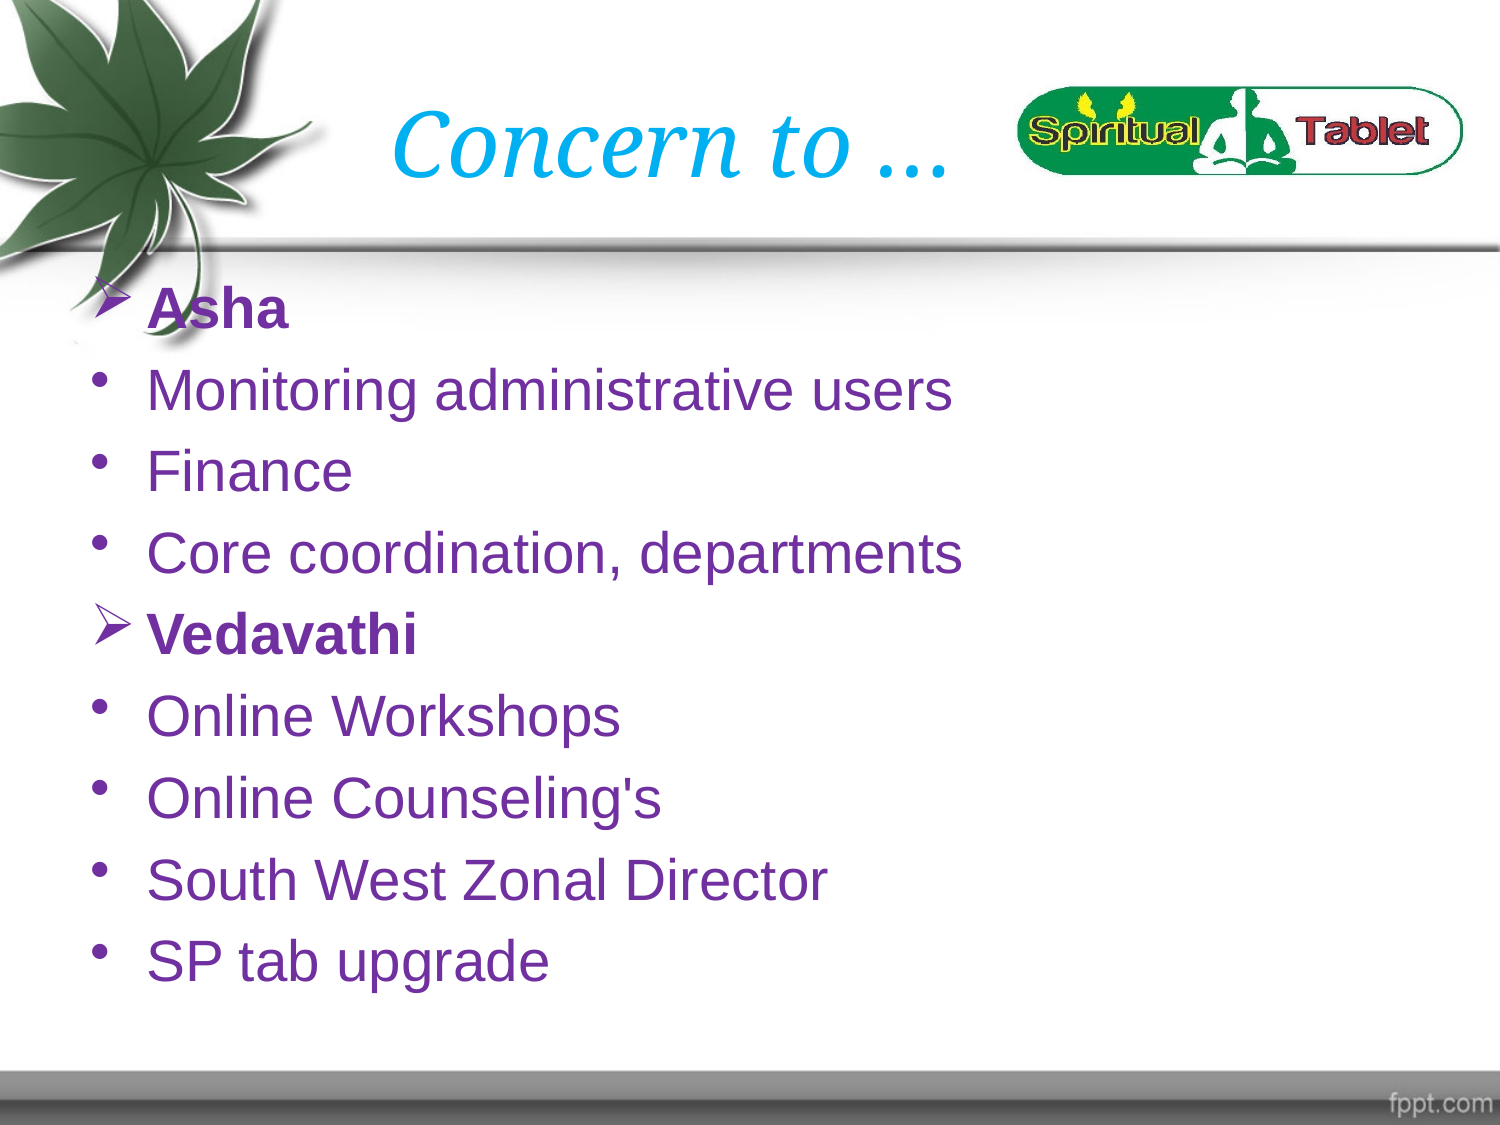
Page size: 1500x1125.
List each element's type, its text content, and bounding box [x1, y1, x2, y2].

picture [0, 0, 1500, 1125]
title Concern to … [75, 50, 1113, 233]
list Asha Monitoring administrative users Finance Core coordination, departments Vedavathi Online Workshops Online Counseling's South West Zonal Director SP tab upgrade [75, 262, 1425, 1005]
